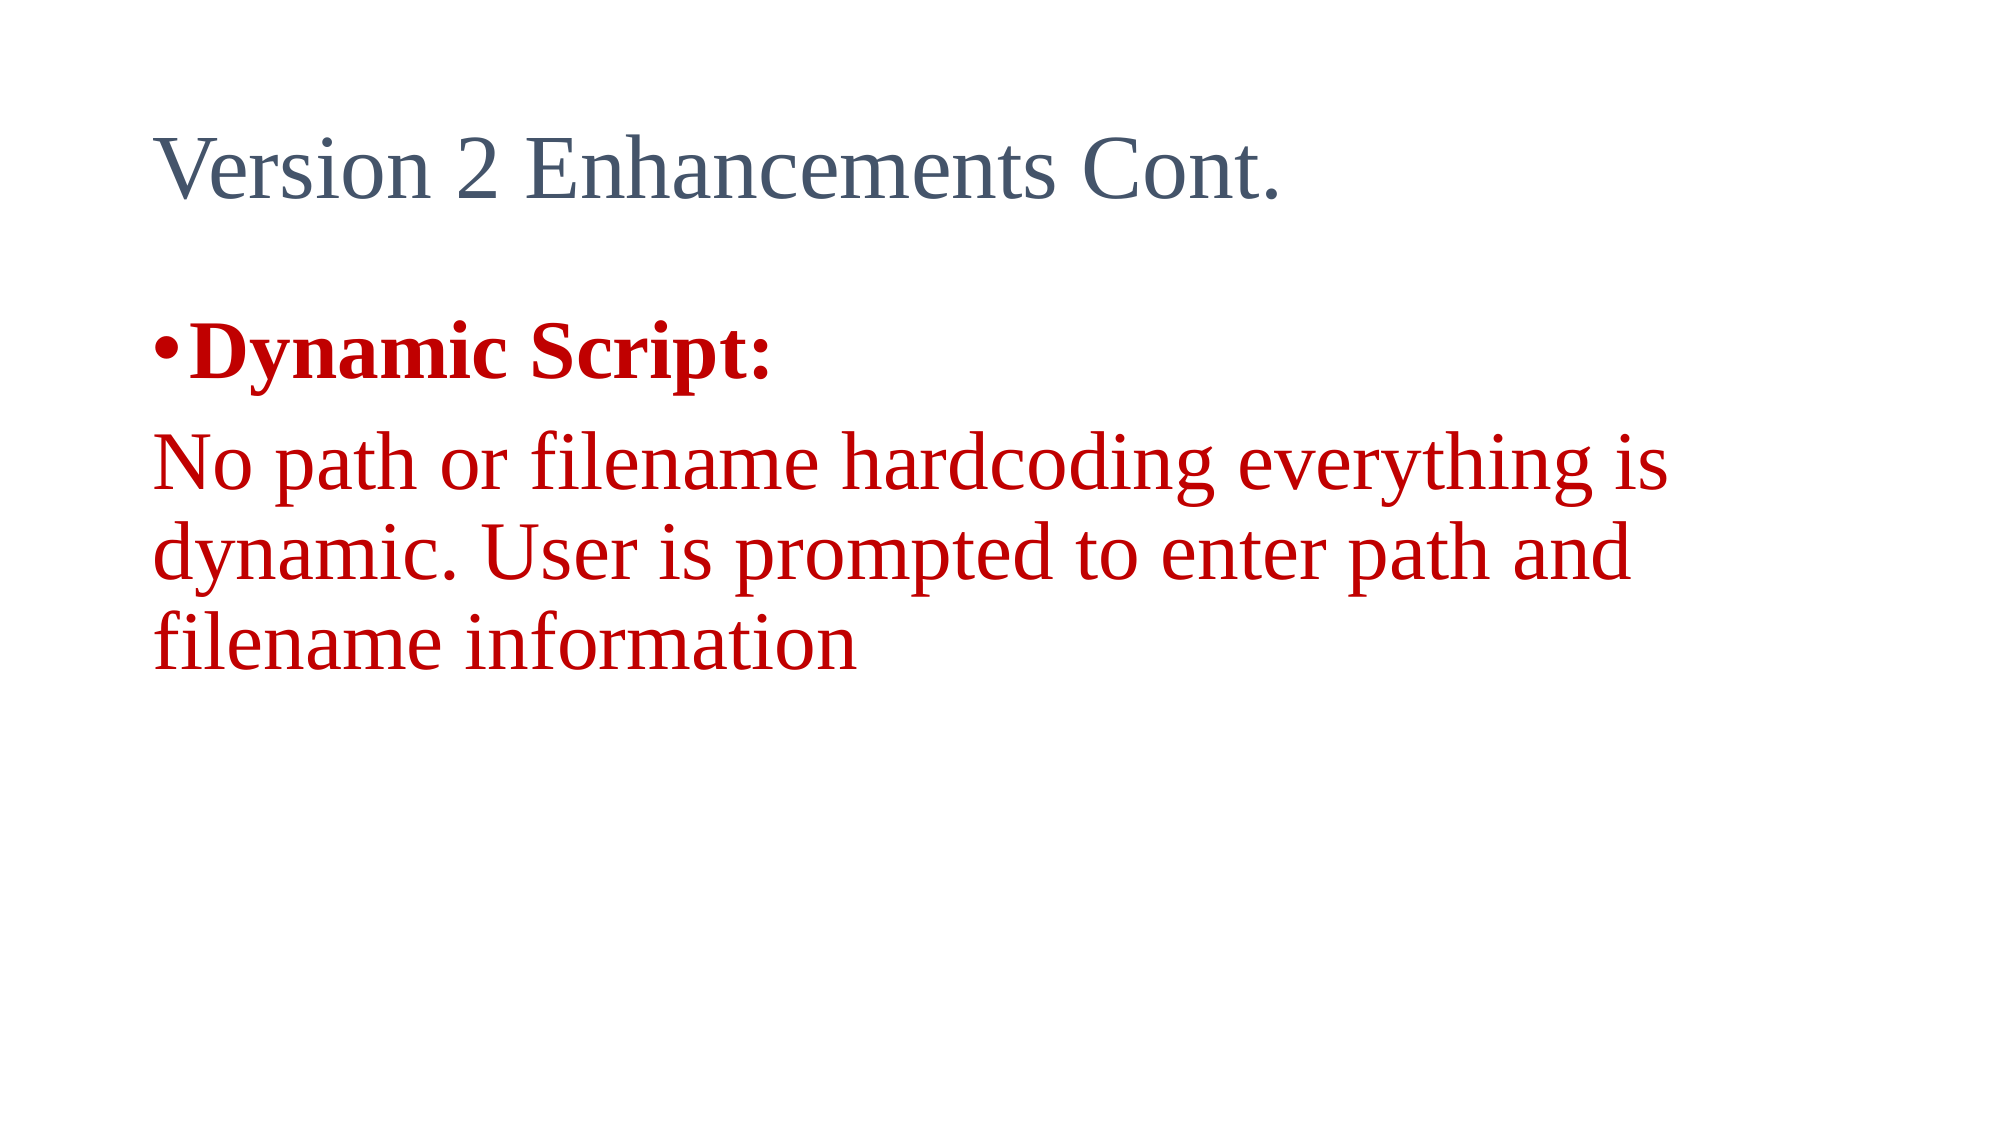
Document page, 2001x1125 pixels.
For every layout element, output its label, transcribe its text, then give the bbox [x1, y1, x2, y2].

list Dynamic Script: No path or filename hardcoding everything is dynamic. User is prompted to enter path and filename information [137, 299, 1863, 1014]
title Version 2 Enhancements Cont. [137, 59, 1863, 278]
